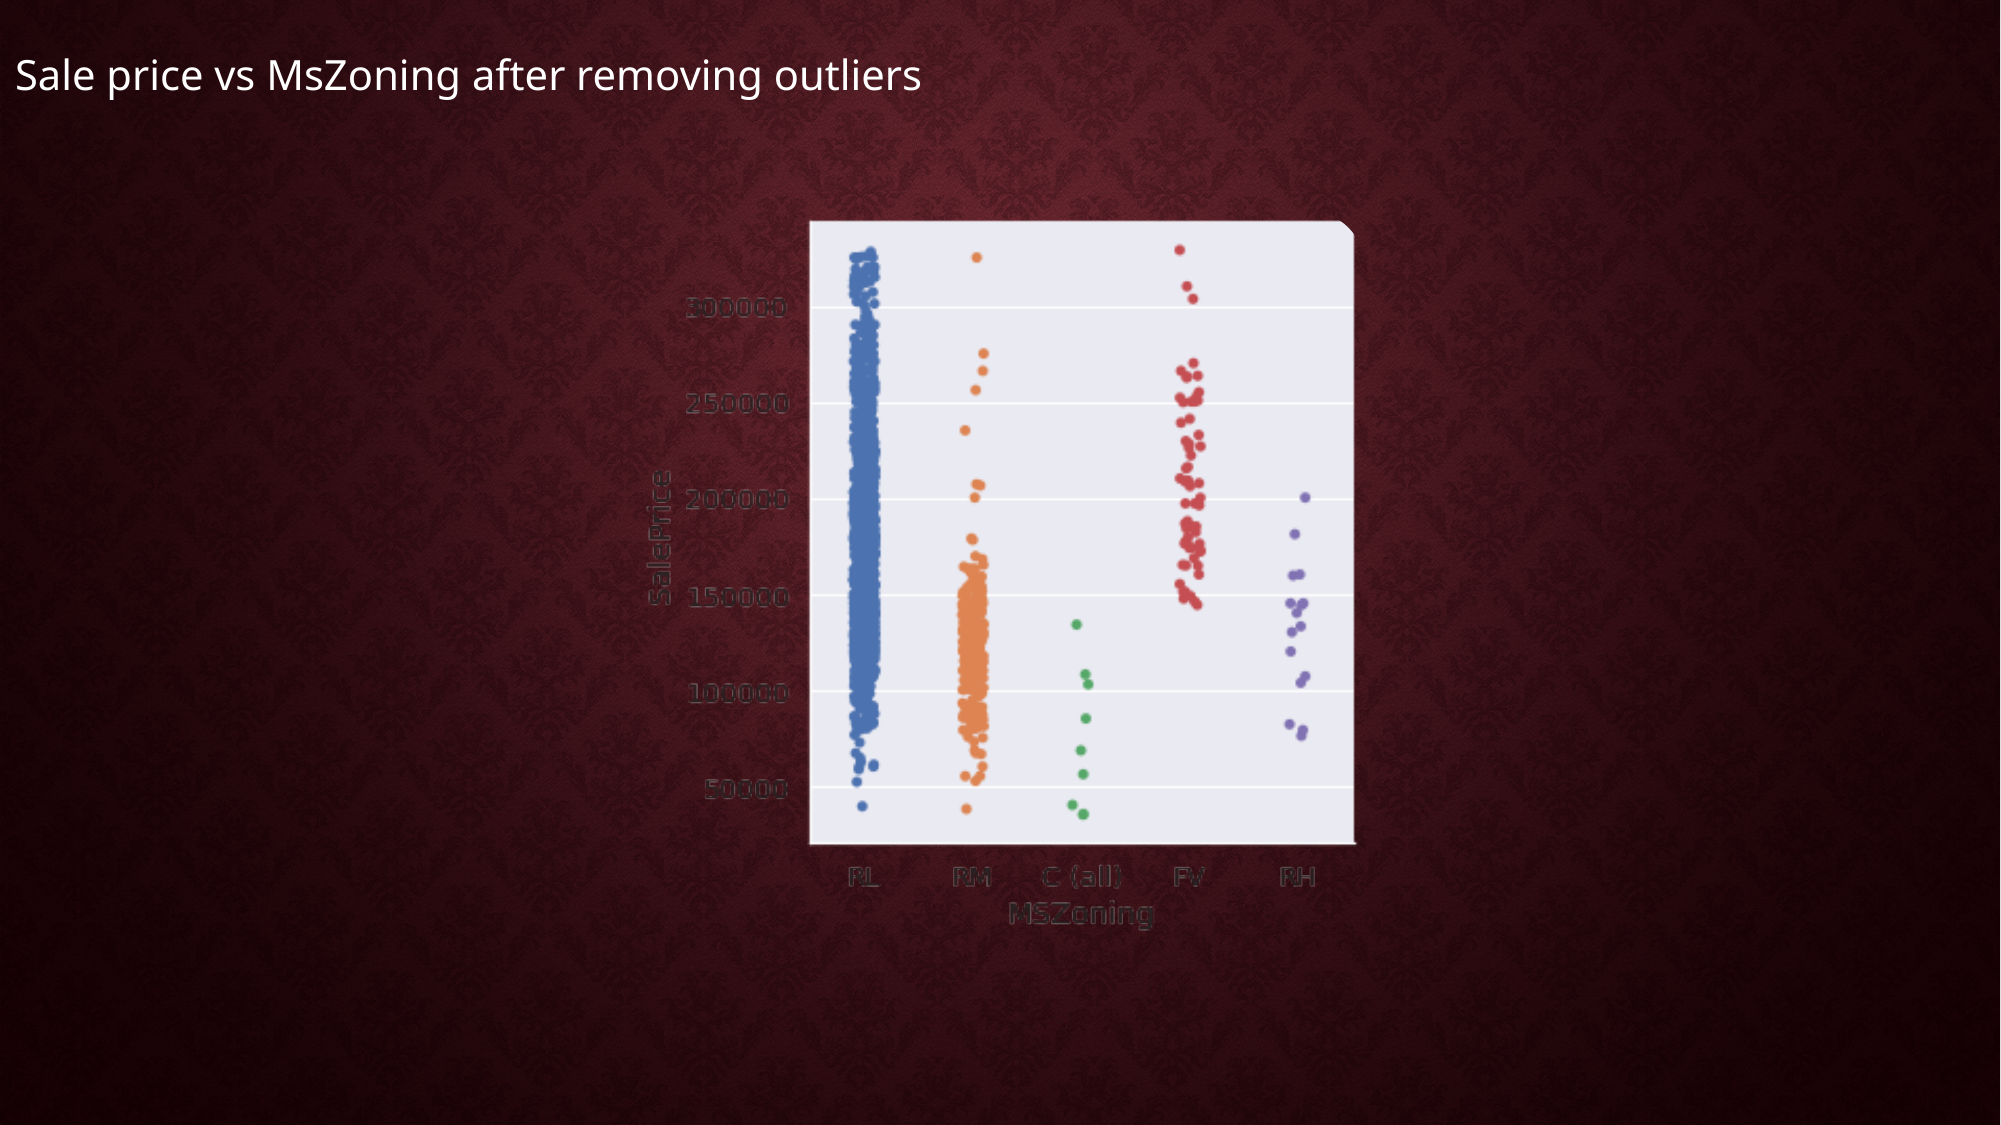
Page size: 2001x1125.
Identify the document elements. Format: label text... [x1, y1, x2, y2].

list Sale price vs MsZoning after removing outliers [0, 31, 2000, 210]
picture [632, 208, 1368, 944]
